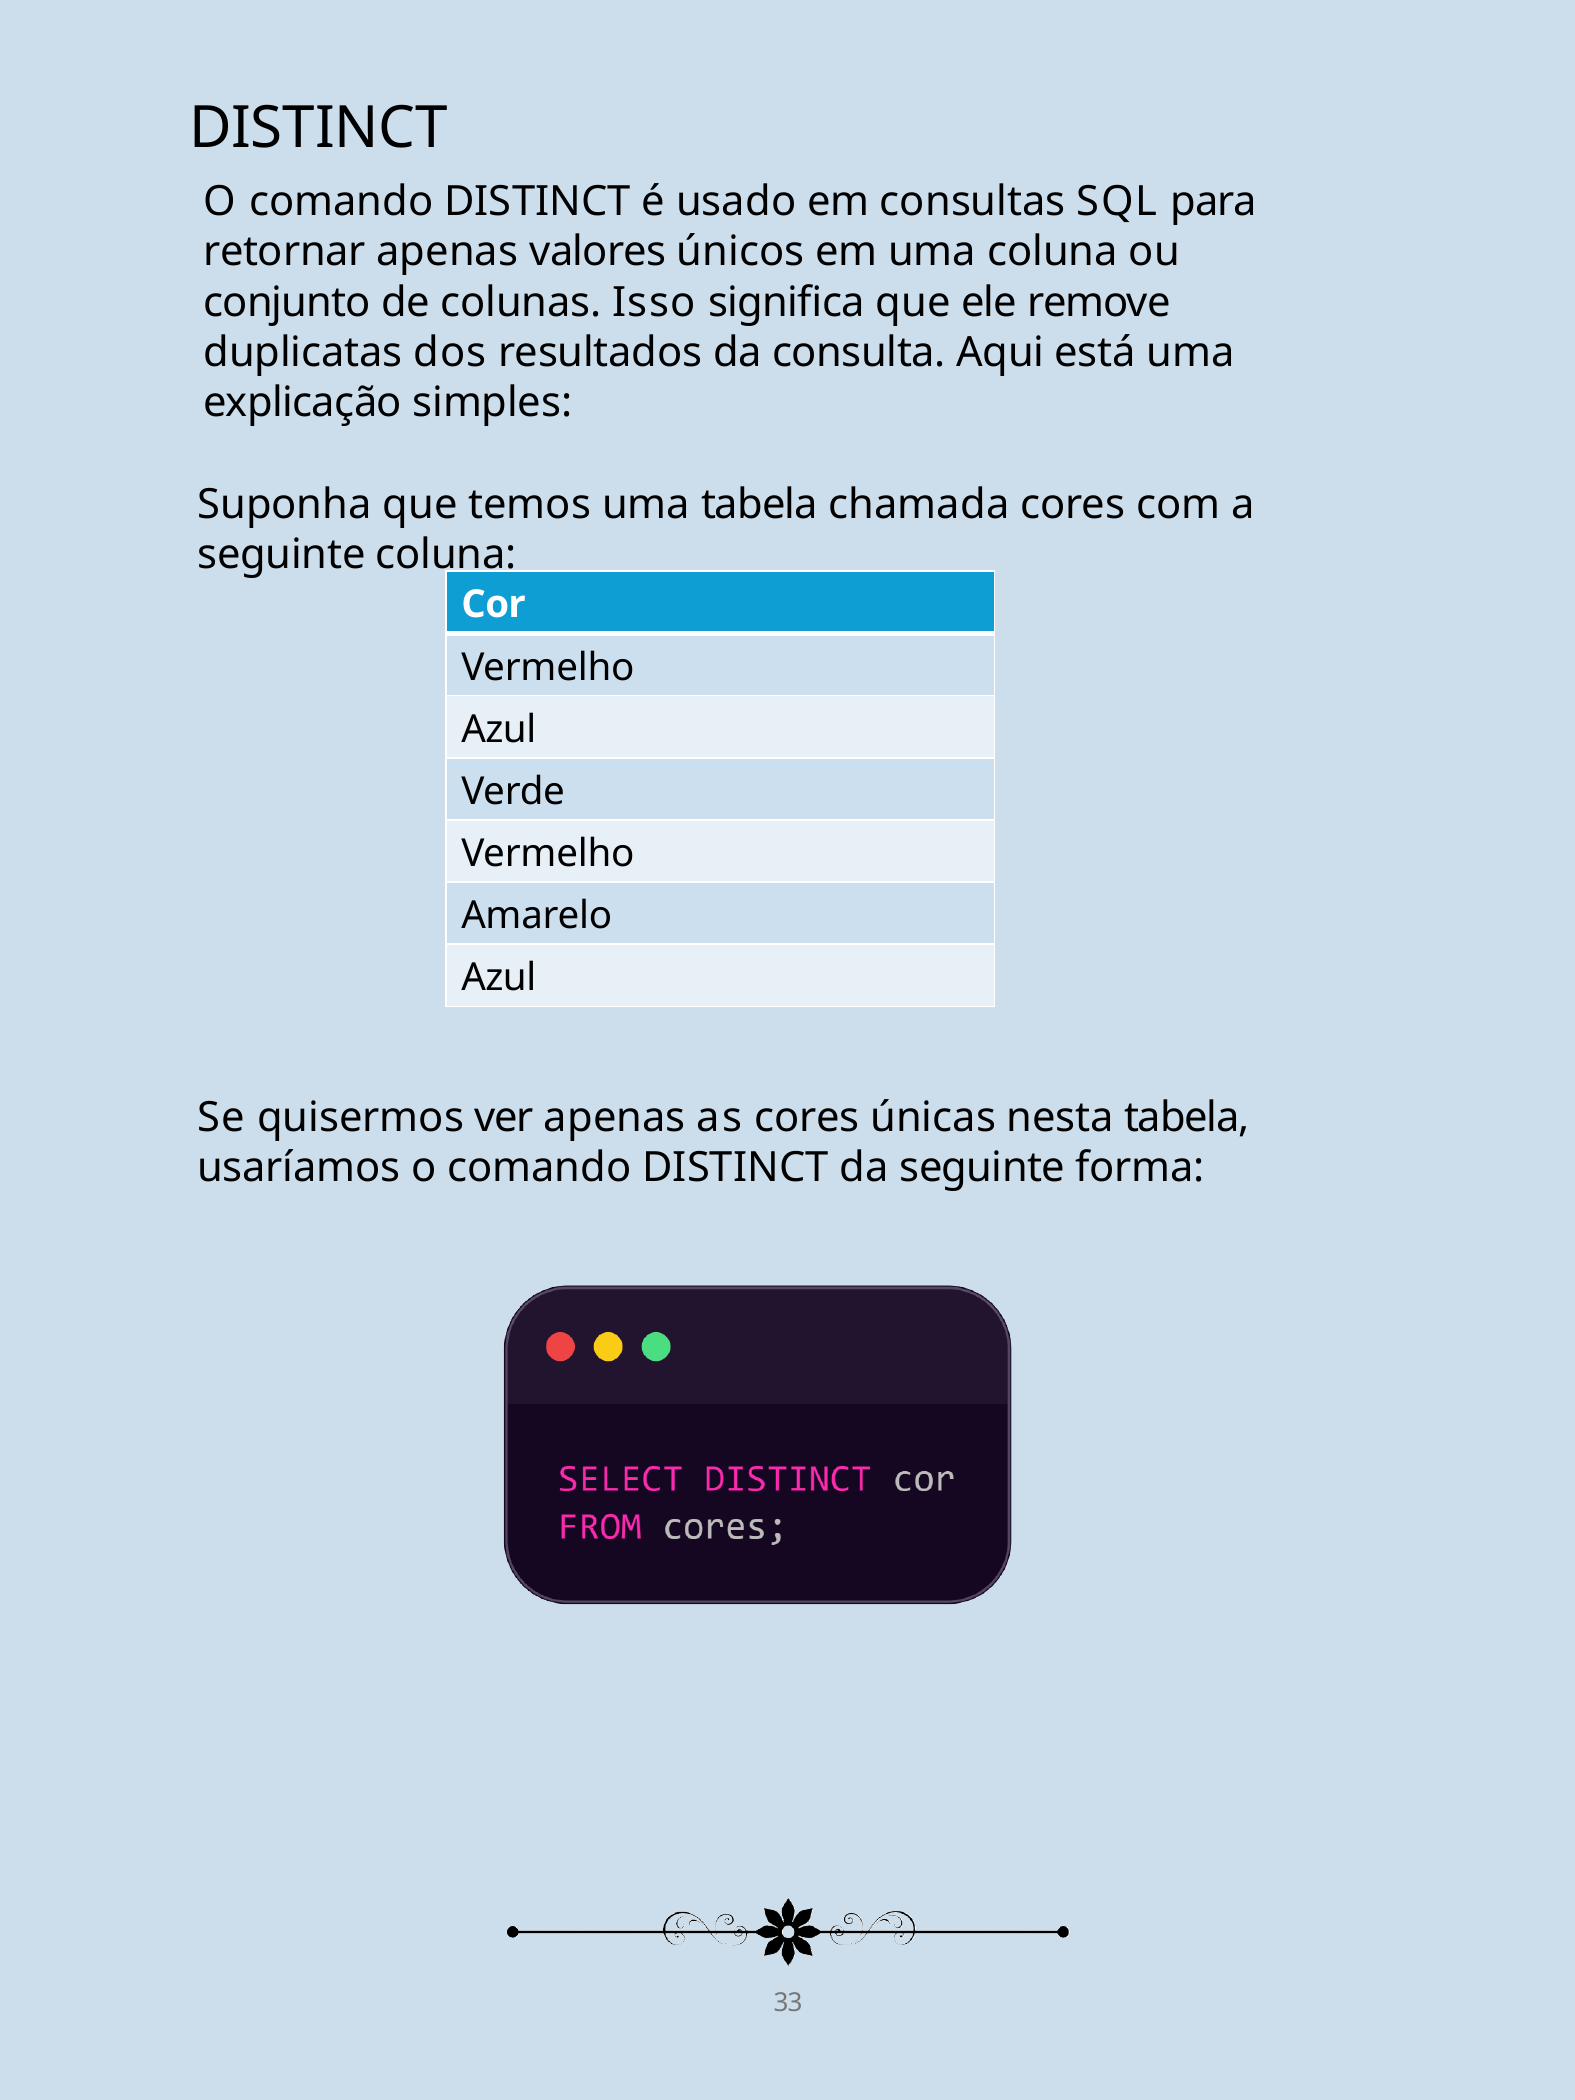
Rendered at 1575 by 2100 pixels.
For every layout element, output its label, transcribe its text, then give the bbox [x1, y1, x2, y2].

table_cell Azul [447, 696, 994, 757]
table_cell Vermelho [447, 821, 994, 881]
table_cell Amarelo [447, 883, 994, 943]
table_cell Vermelho [447, 636, 994, 695]
text_box Se quisermos ver apenas as cores únicas nesta tabela, usaríamos o comando DISTINCT da seguinte forma: [195, 1087, 1381, 1190]
picture [145, 1107, 1372, 1783]
table_cell Azul [447, 945, 994, 1006]
table_header Cor [447, 572, 994, 631]
table_cell Verde [447, 759, 994, 819]
text_box DISTINCT O comando DISTINCT é usado em consultas SQL para retornar apenas valores únicos em uma coluna ou conjunto de colunas. Isso significa que ele remove duplicatas dos resultados da consulta. Aqui está uma explicação simples: Suponha que temos uma tabela chamada cores com a seguinte coluna: [187, 65, 1342, 577]
slide_number 10 [767, 1984, 810, 2100]
picture [485, 1869, 1090, 1971]
